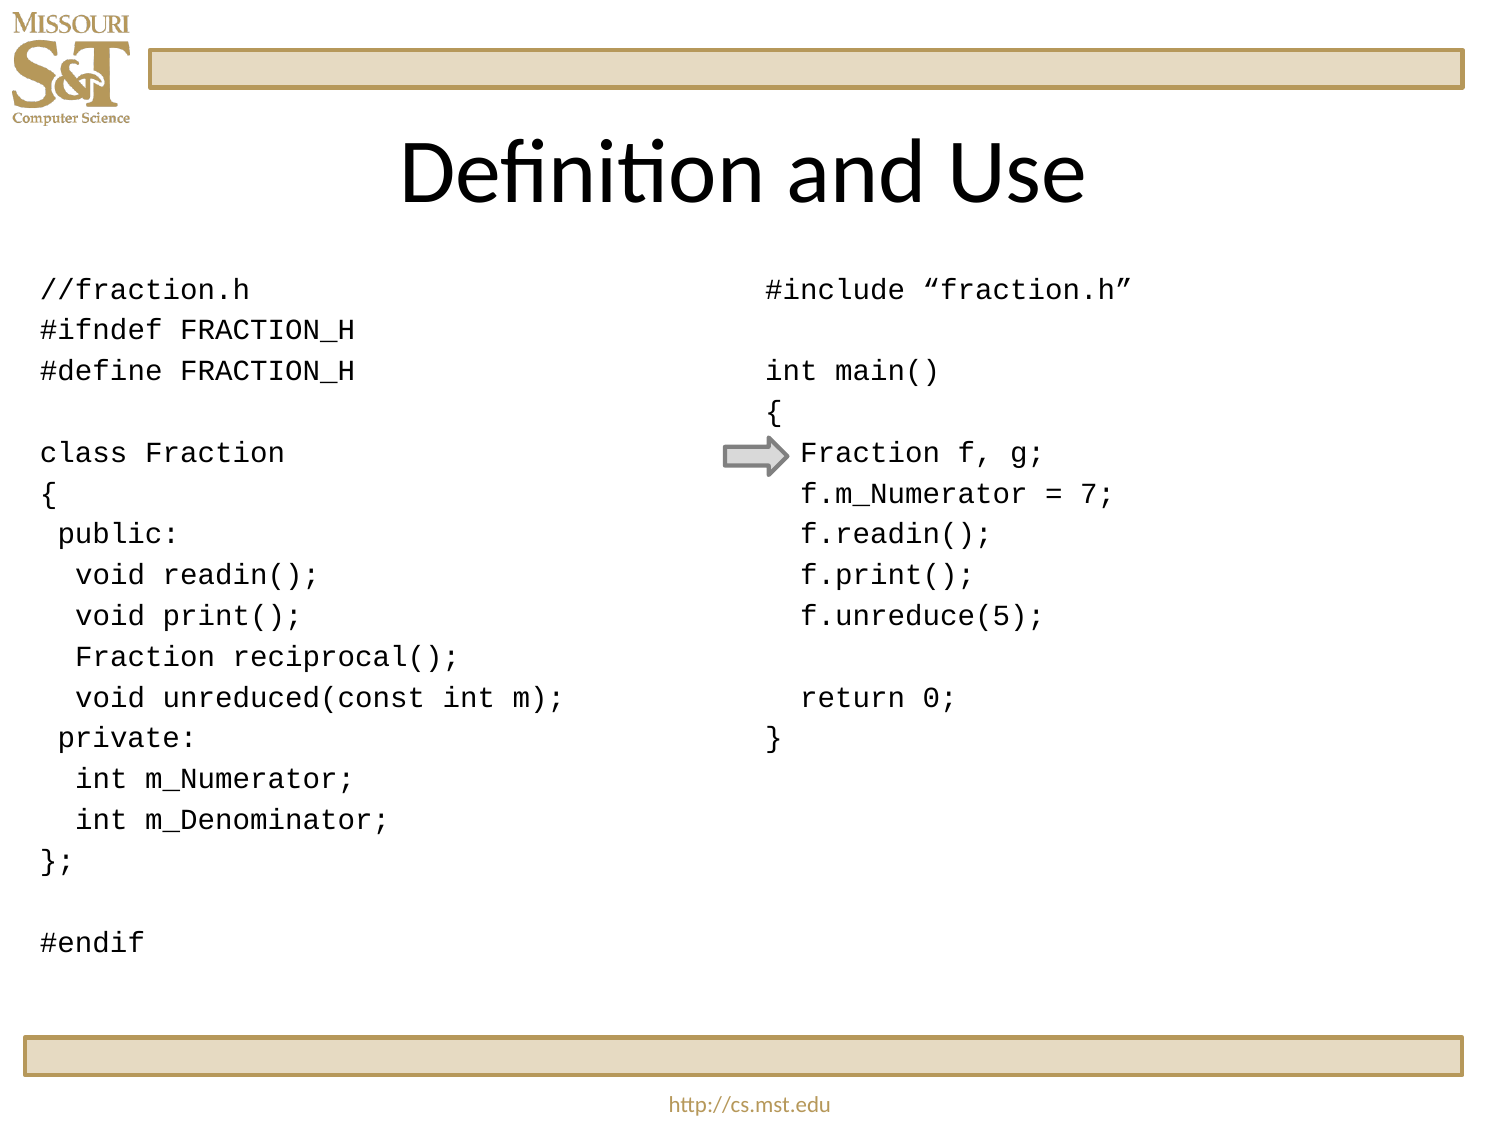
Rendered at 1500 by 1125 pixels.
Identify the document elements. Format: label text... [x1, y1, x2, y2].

title Definition and Use [24, 99, 1463, 233]
picture [12, 12, 130, 126]
text_box #include “fraction.h” int main() { Fraction f, g; f.m_Numerator = 7; f.readin(); f.print(); f.unreduce(5); return 0; } [750, 262, 1463, 1005]
text_box [722, 435, 790, 477]
text_box //fraction.h #ifndef FRACTION_H #define FRACTION_H class Fraction { public: void readin(); void print(); Fraction reciprocal(); void unreduced(const int m); private: int m_Numerator; int m_Denominator; }; #endif [24, 262, 738, 1005]
